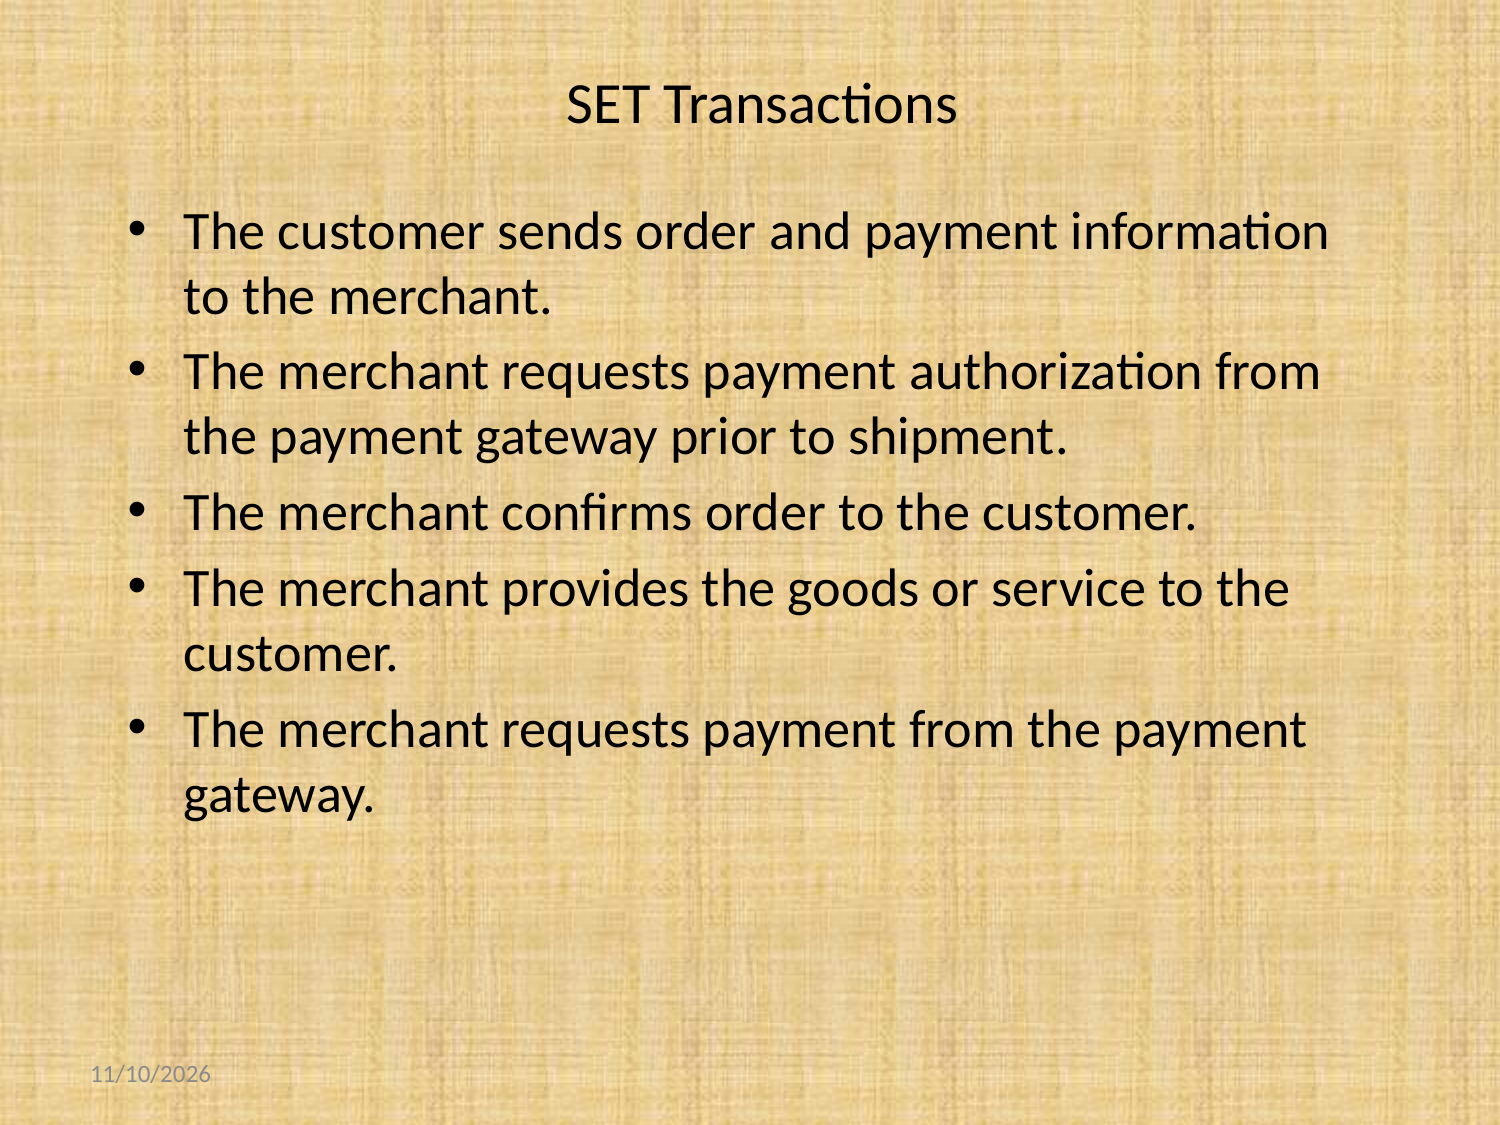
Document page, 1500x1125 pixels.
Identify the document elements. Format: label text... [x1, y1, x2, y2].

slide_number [75, 1042, 425, 1103]
list The customer sends order and payment information to the merchant. The merchant requests payment authorization from the payment gateway prior to shipment. The merchant confirms order to the customer. The merchant provides the goods or service to the customer. The merchant requests payment from the payment gateway. [112, 187, 1388, 863]
title SET Transactions [125, 37, 1400, 163]
picture [0, 0, 1500, 1125]
